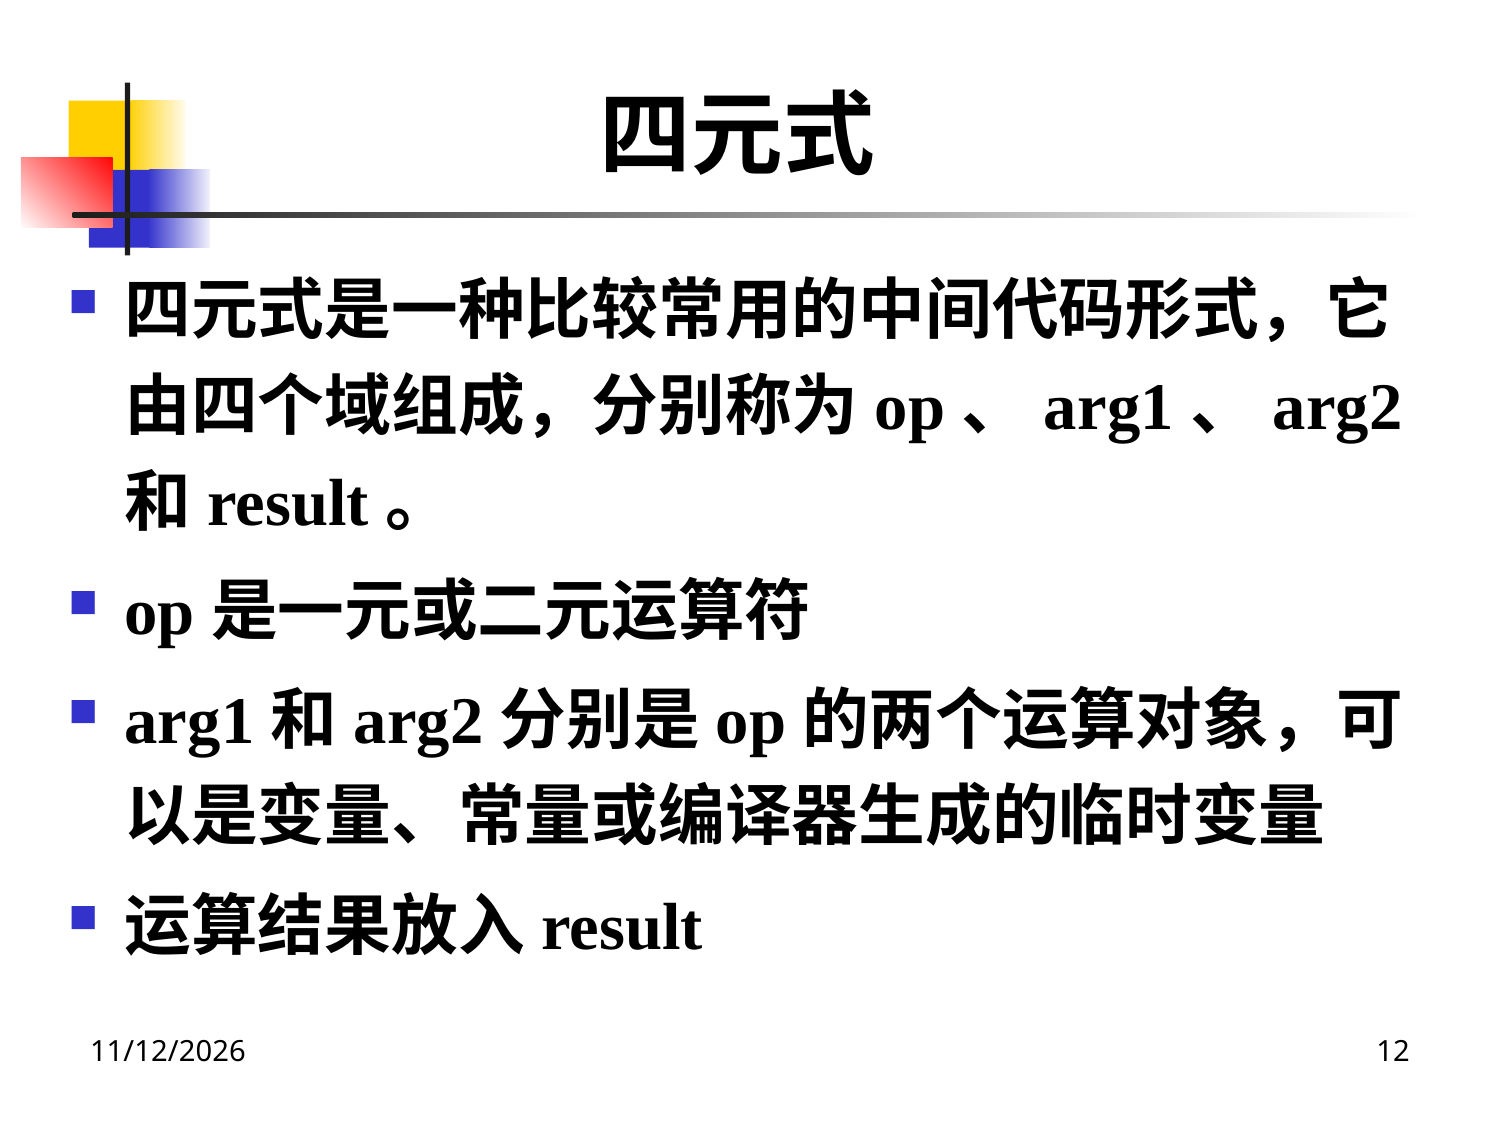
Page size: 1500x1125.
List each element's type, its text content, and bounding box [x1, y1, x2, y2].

slide_number 12 [1074, 1024, 1425, 1103]
title 四元式 [584, 65, 906, 197]
list 四元式是一种比较常用的中间代码形式，它由四个域组成，分别称为op、arg1、arg2和result。 op是一元或二元运算符 arg1和arg2分别是op的两个运算对象，可以是变量、常量或编译器生成的临时变量 运算结果放入result [53, 419, 1471, 1000]
list 四元式是一种比较常用的中间代码形式，它由四个域组成，分别称为op、arg1、arg2和result。 op是一元或二元运算符 arg1和arg2分别是op的两个运算对象，可以是变量、常量或编译器生成的临时变量 运算结果放入result [53, 243, 1471, 418]
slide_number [75, 1024, 425, 1103]
